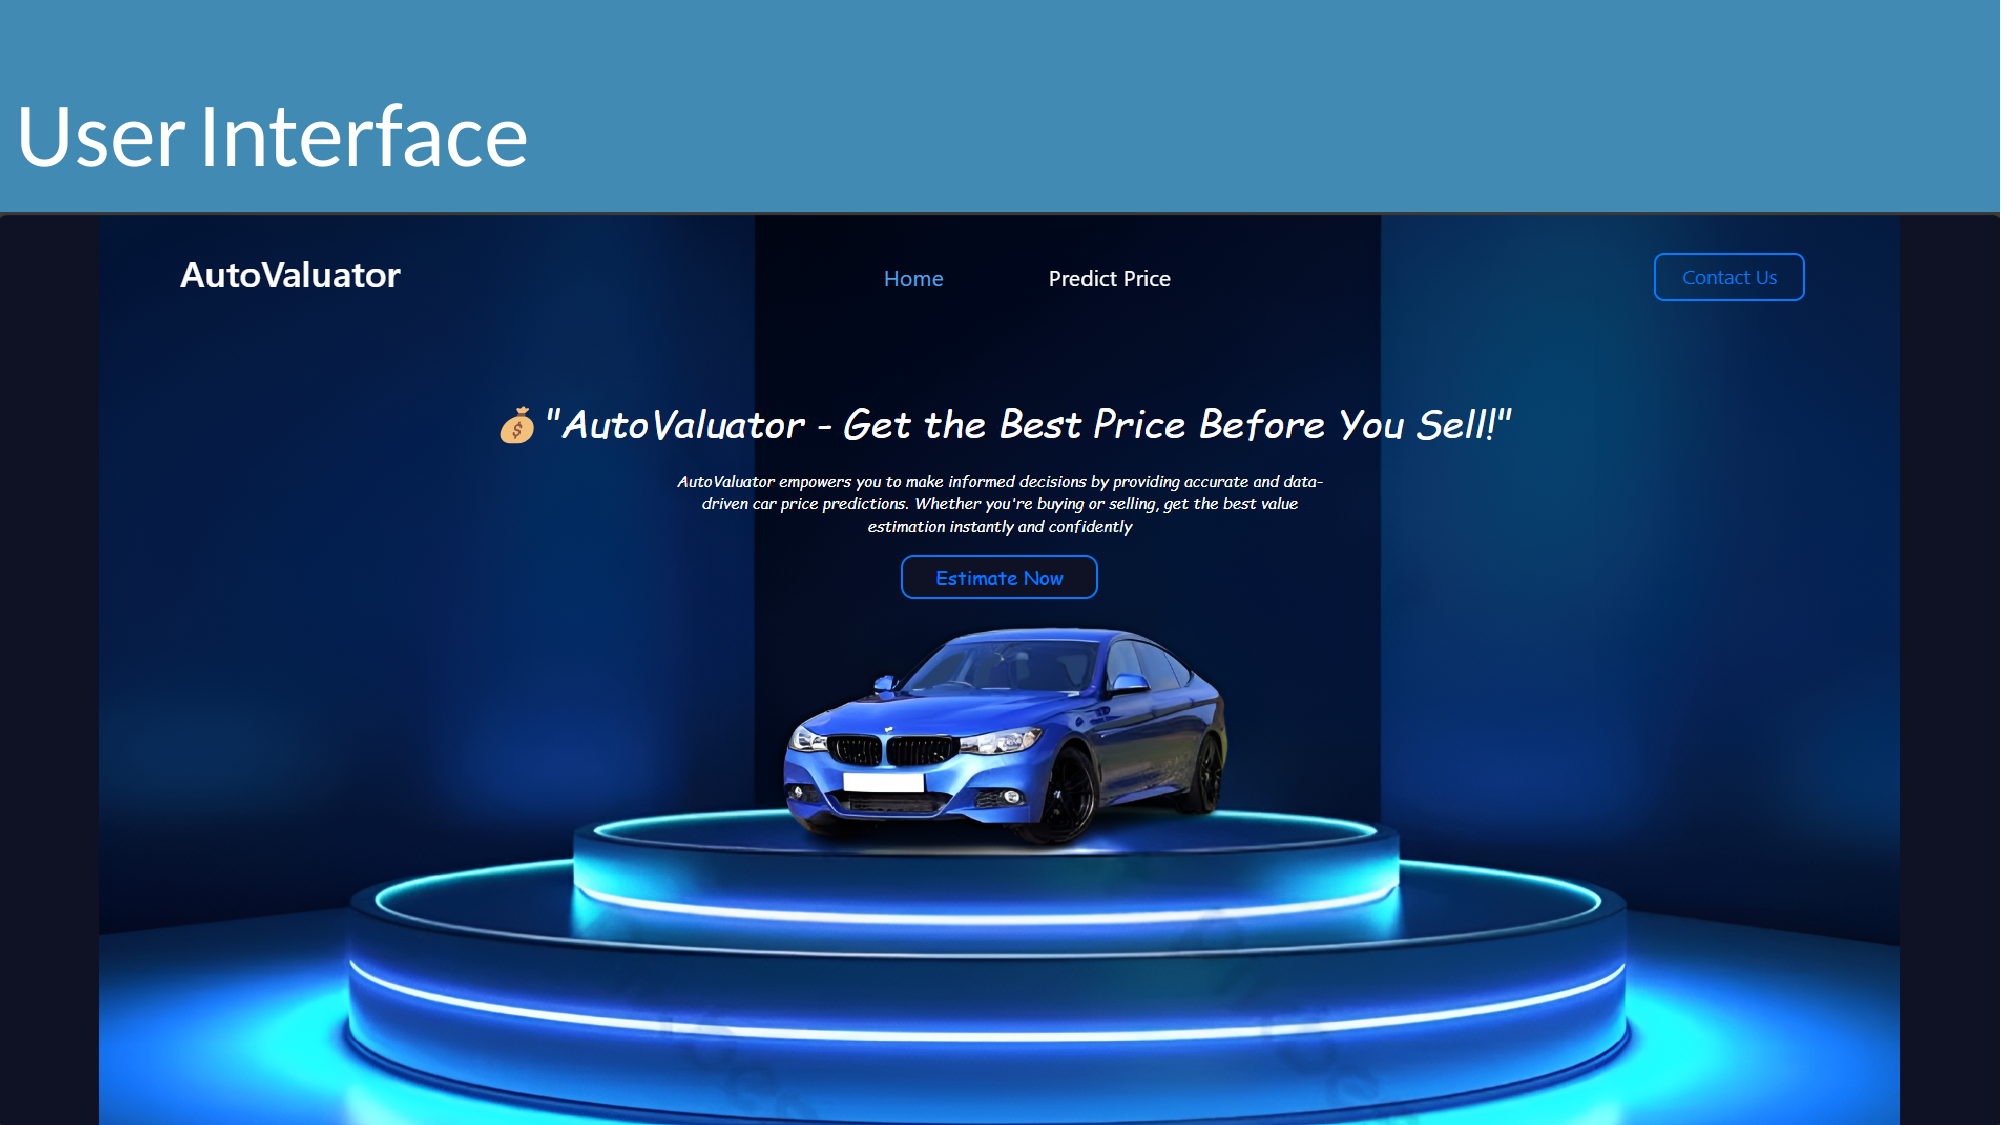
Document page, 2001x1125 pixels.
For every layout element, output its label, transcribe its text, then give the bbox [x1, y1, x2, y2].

picture [0, 212, 2000, 1125]
list User Interface [15, 75, 1985, 187]
